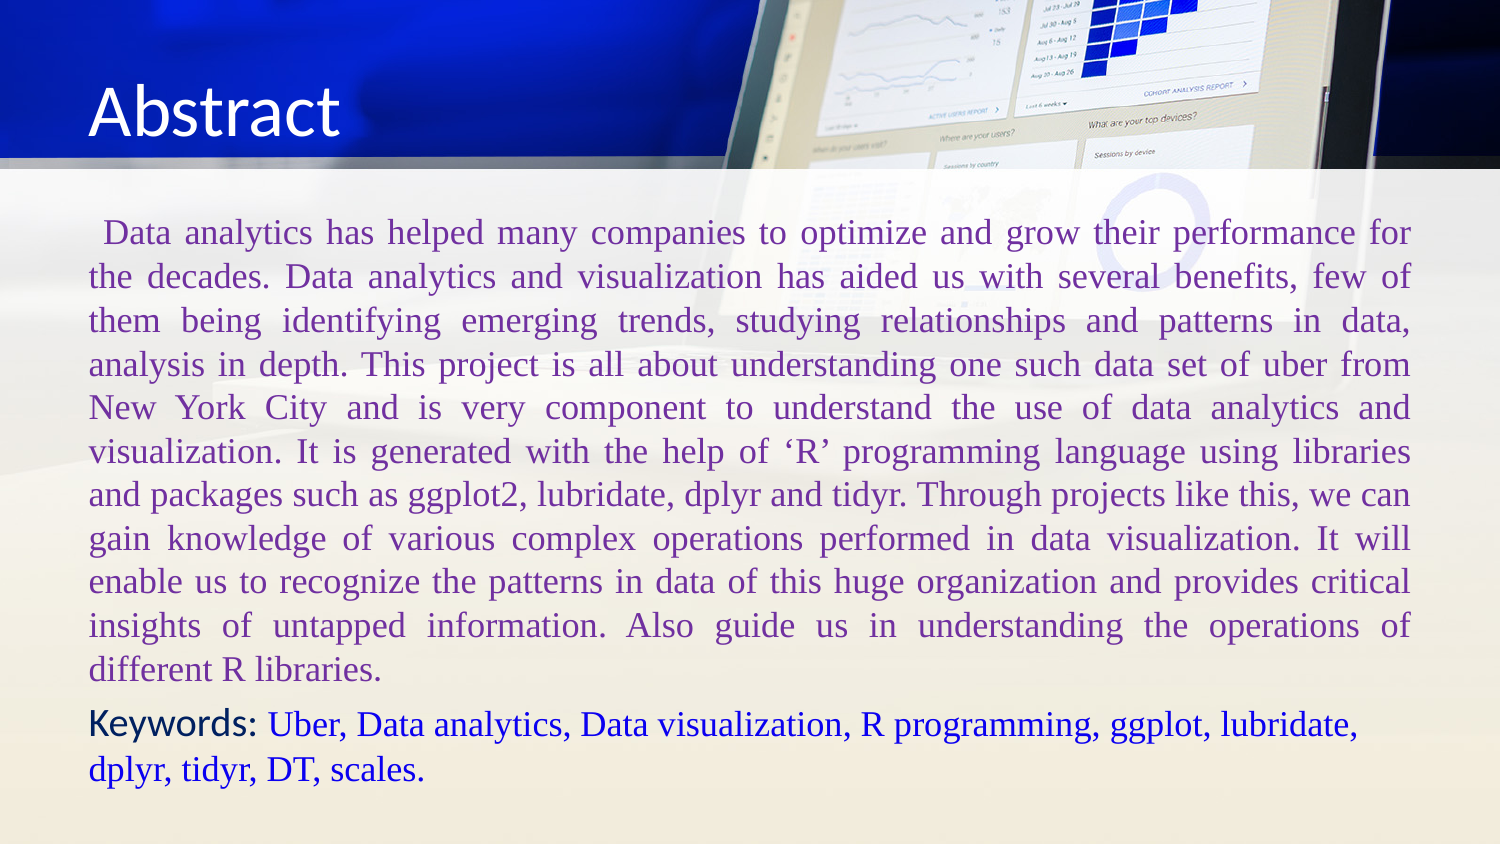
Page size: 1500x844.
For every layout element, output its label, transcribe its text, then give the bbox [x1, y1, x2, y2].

picture [0, 0, 1500, 844]
title Abstract [73, 44, 1427, 170]
list Data analytics has helped many companies to optimize and grow their performance for the decades. Data analytics and visualization has aided us with several benefits, few of them being identifying emerging trends, studying relationships and patterns in data, analysis in depth. This project is all about understanding one such data set of uber from New York City and is very component to understand the use of data analytics and visualization. It is generated with the help of ‘R’ programming language using libraries and packages such as ggplot2, lubridate, dplyr and tidyr. Through projects like this, we can gain knowledge of various complex operations performed in data visualization. It will enable us to recognize the patterns in data of this huge organization and provides critical insights of untapped information. Also guide us in understanding the operations of different R libraries. Keywords: Uber, Data analytics, Data visualization, R programming, ggplot, lubridate, dplyr, tidyr, DT, scales. [73, 196, 1427, 798]
